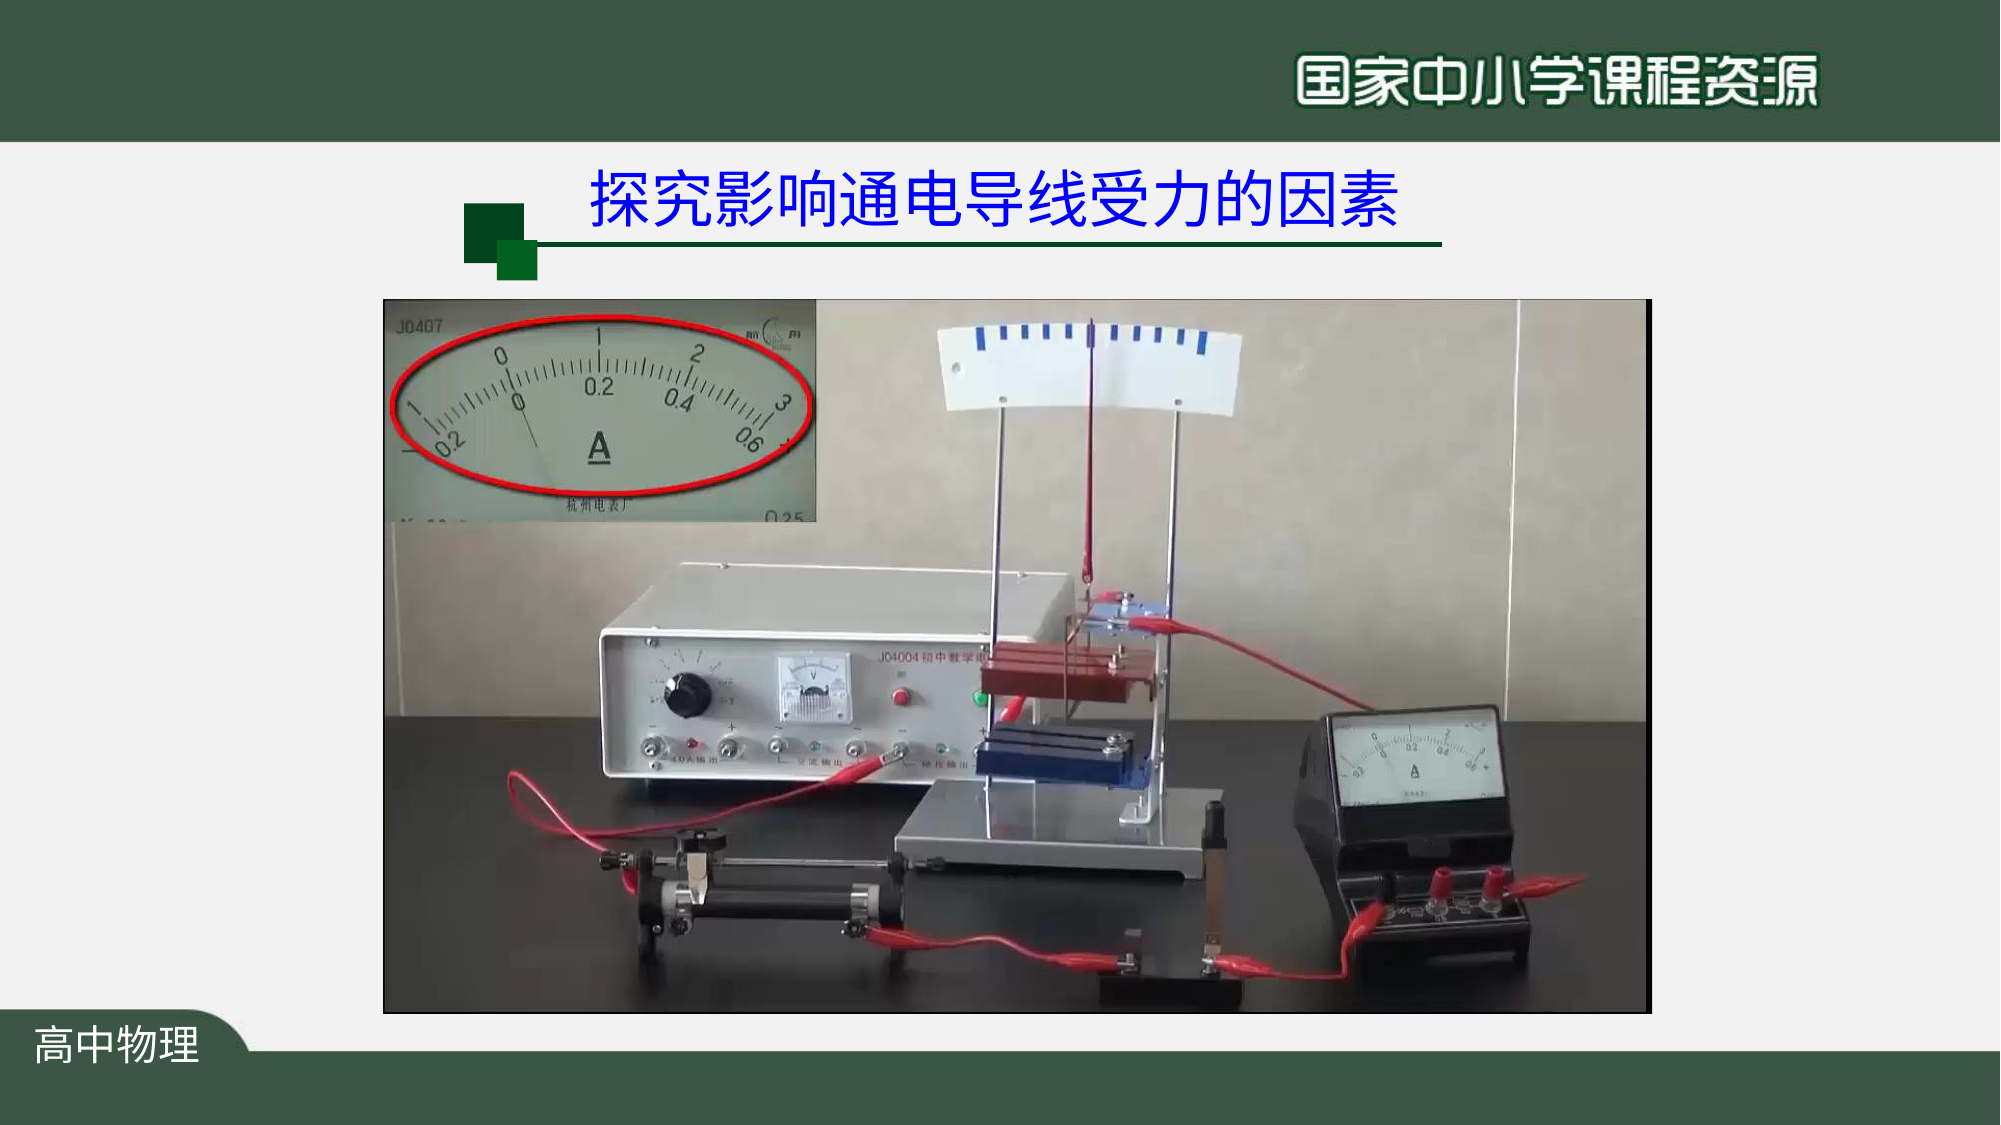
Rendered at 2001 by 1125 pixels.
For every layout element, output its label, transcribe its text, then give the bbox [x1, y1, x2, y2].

picture [0, 0, 2000, 1125]
text_box [383, 299, 1653, 1014]
title 探究影响通电导线受力的因素 [586, 157, 1404, 299]
footer 高中物理 [31, 1013, 202, 1125]
text_box [464, 203, 524, 264]
text_box [496, 240, 538, 281]
